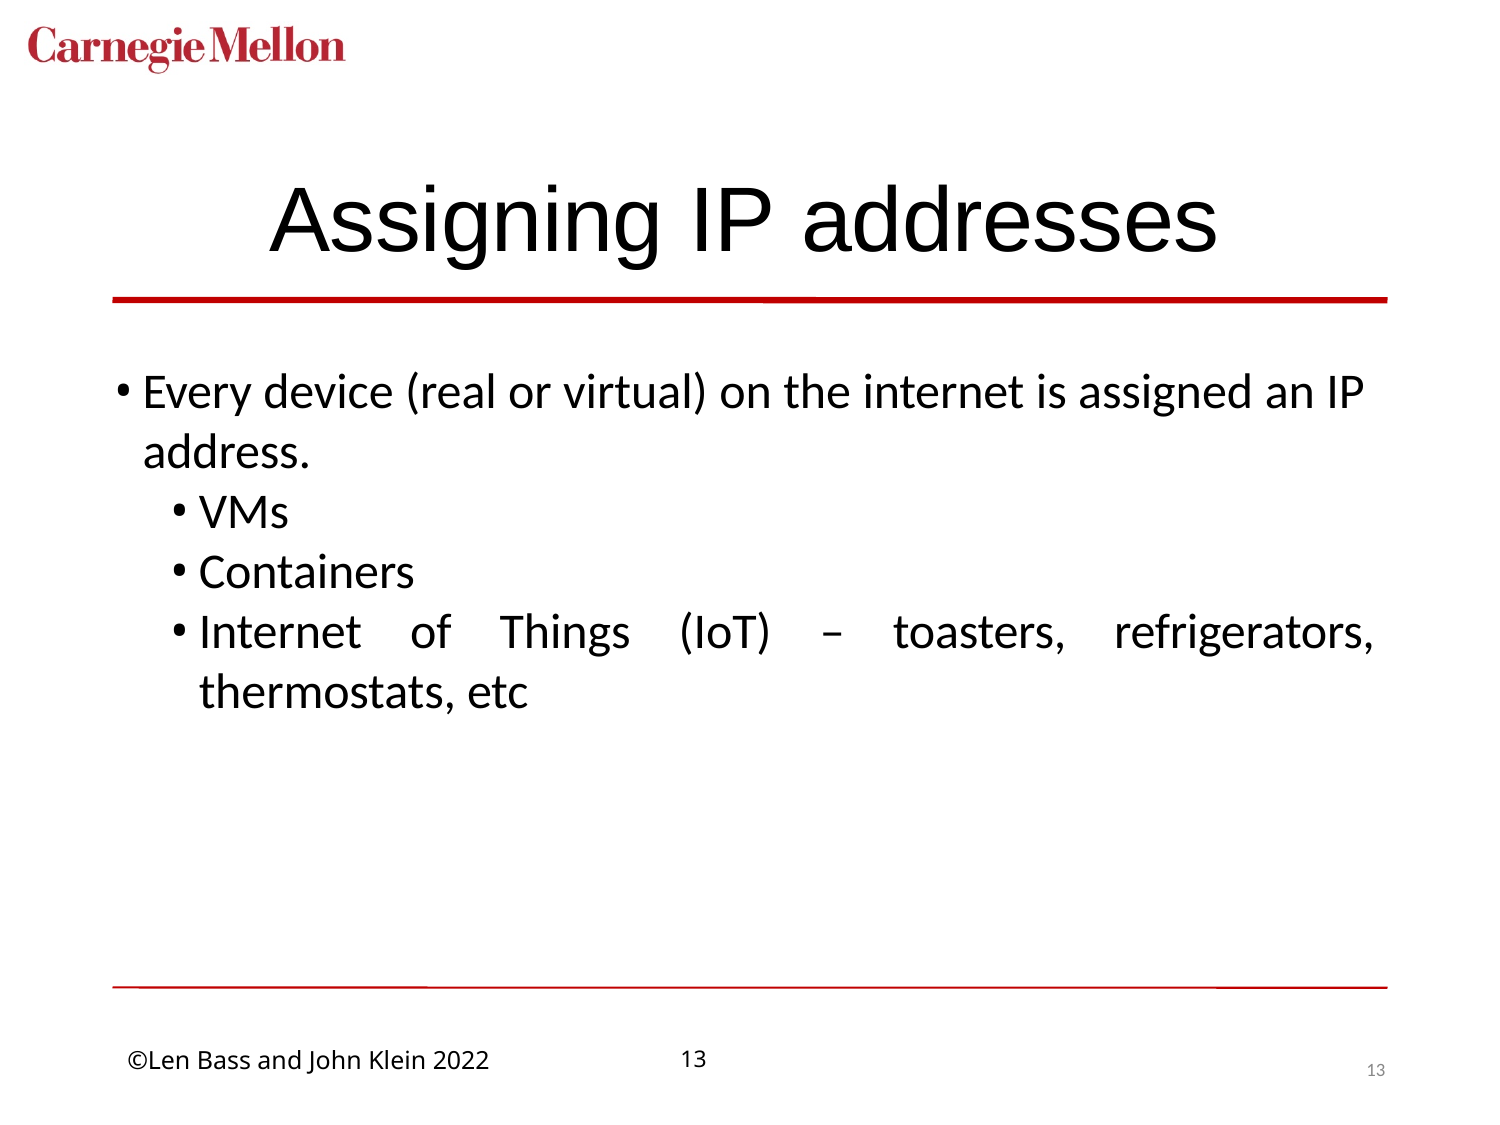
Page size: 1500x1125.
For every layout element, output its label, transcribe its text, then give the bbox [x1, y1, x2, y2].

slide_number 13 [1361, 1060, 1391, 1125]
title Assigning IP addresses [240, 119, 1248, 310]
picture [24, 21, 349, 75]
text_box Every device (real or virtual) on the internet is assigned an IP address. VMs Containers Internet of Things (IoT) – toasters, refrigerators, thermostats, etc [112, 357, 1375, 719]
